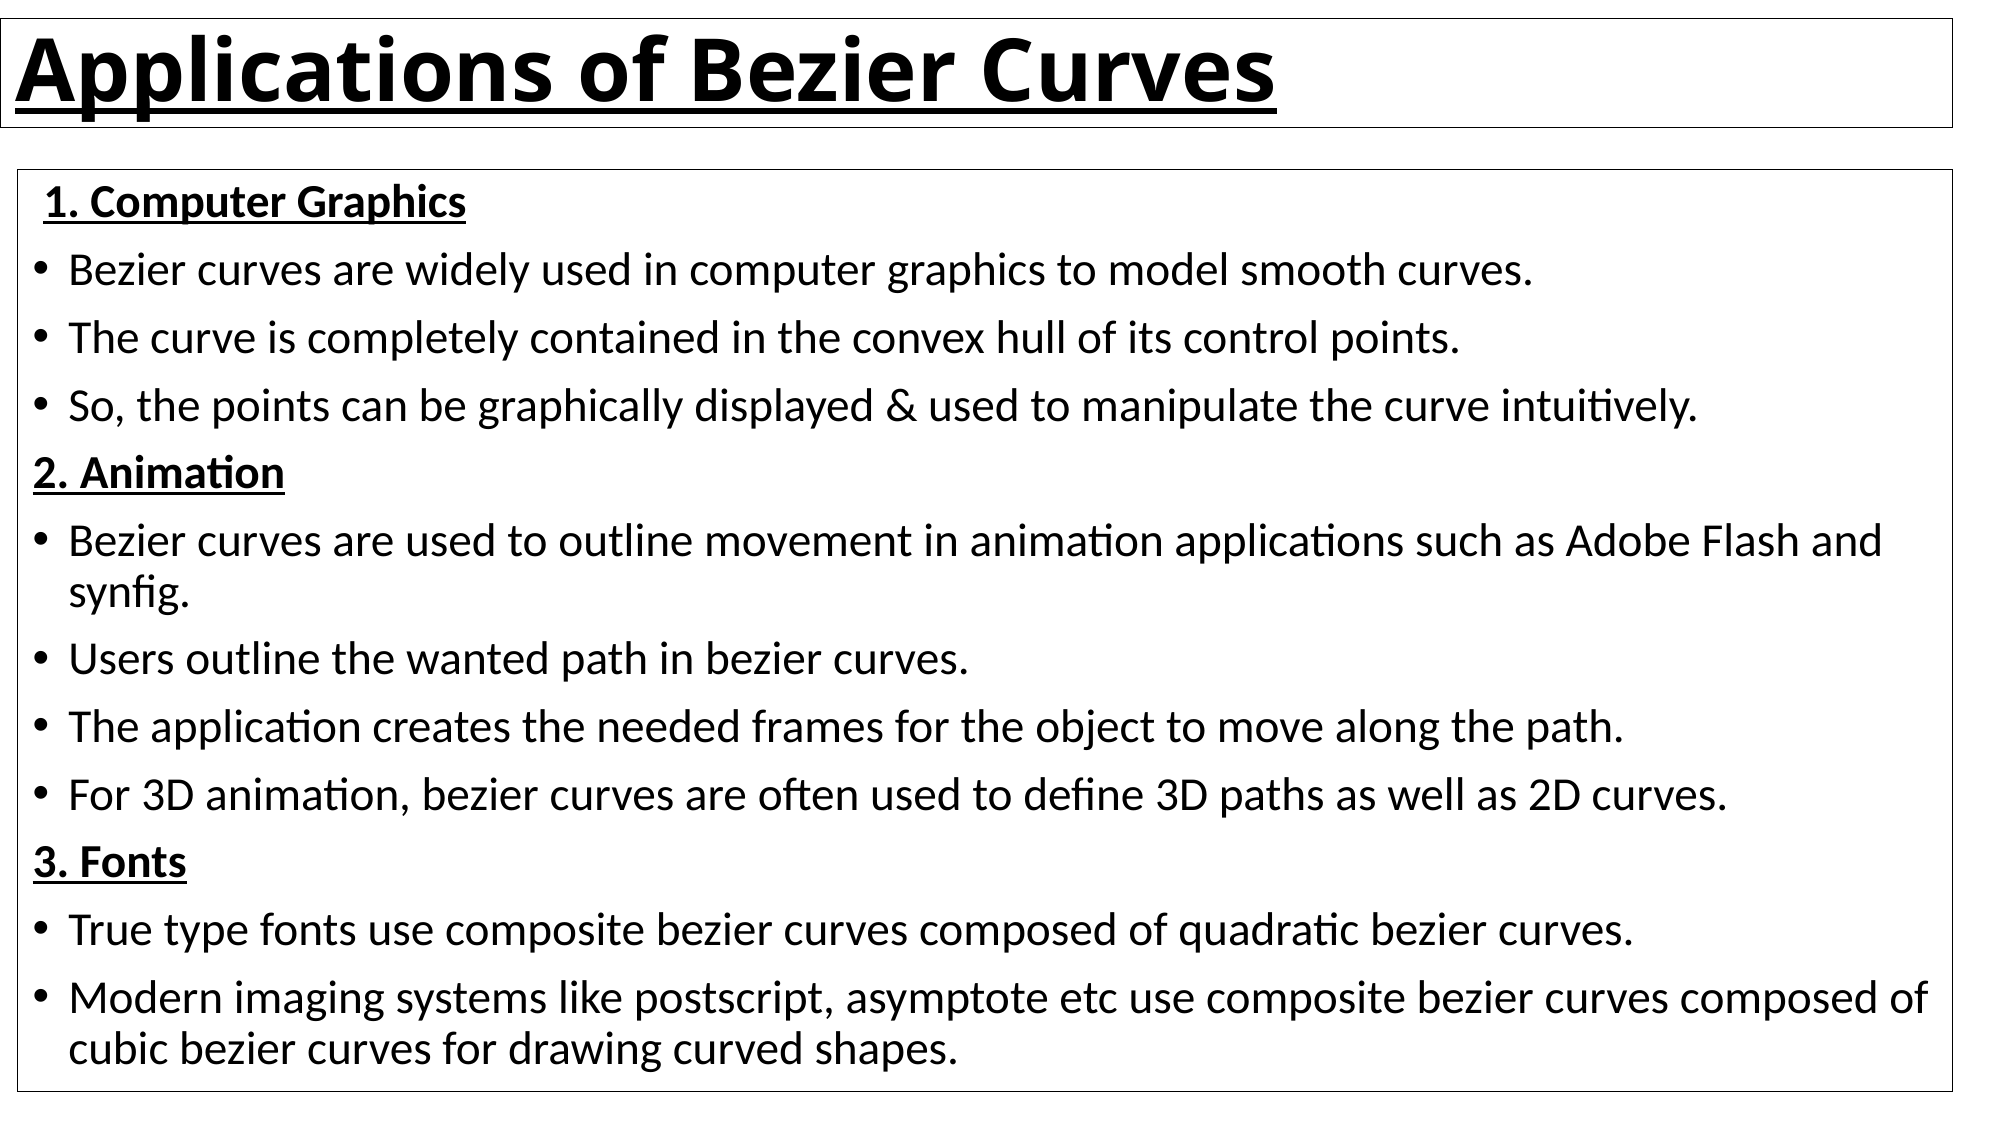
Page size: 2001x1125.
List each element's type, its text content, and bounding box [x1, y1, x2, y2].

list 1. Computer Graphics Bezier curves are widely used in computer graphics to model smooth curves. The curve is completely contained in the convex hull of its control points. So, the points can be graphically displayed & used to manipulate the curve intuitively. 2. Animation Bezier curves are used to outline movement in animation applications such as Adobe Flash and synfig. Users outline the wanted path in bezier curves. The application creates the needed frames for the object to move along the path. For 3D animation, bezier curves are often used to define 3D paths as well as 2D curves. 3. Fonts True type fonts use composite bezier curves composed of quadratic bezier curves. Modern imaging systems like postscript, asymptote etc use composite bezier curves composed of cubic bezier curves for drawing curved shapes. [17, 169, 1953, 1092]
title Applications of Bezier Curves [0, 18, 1953, 128]
